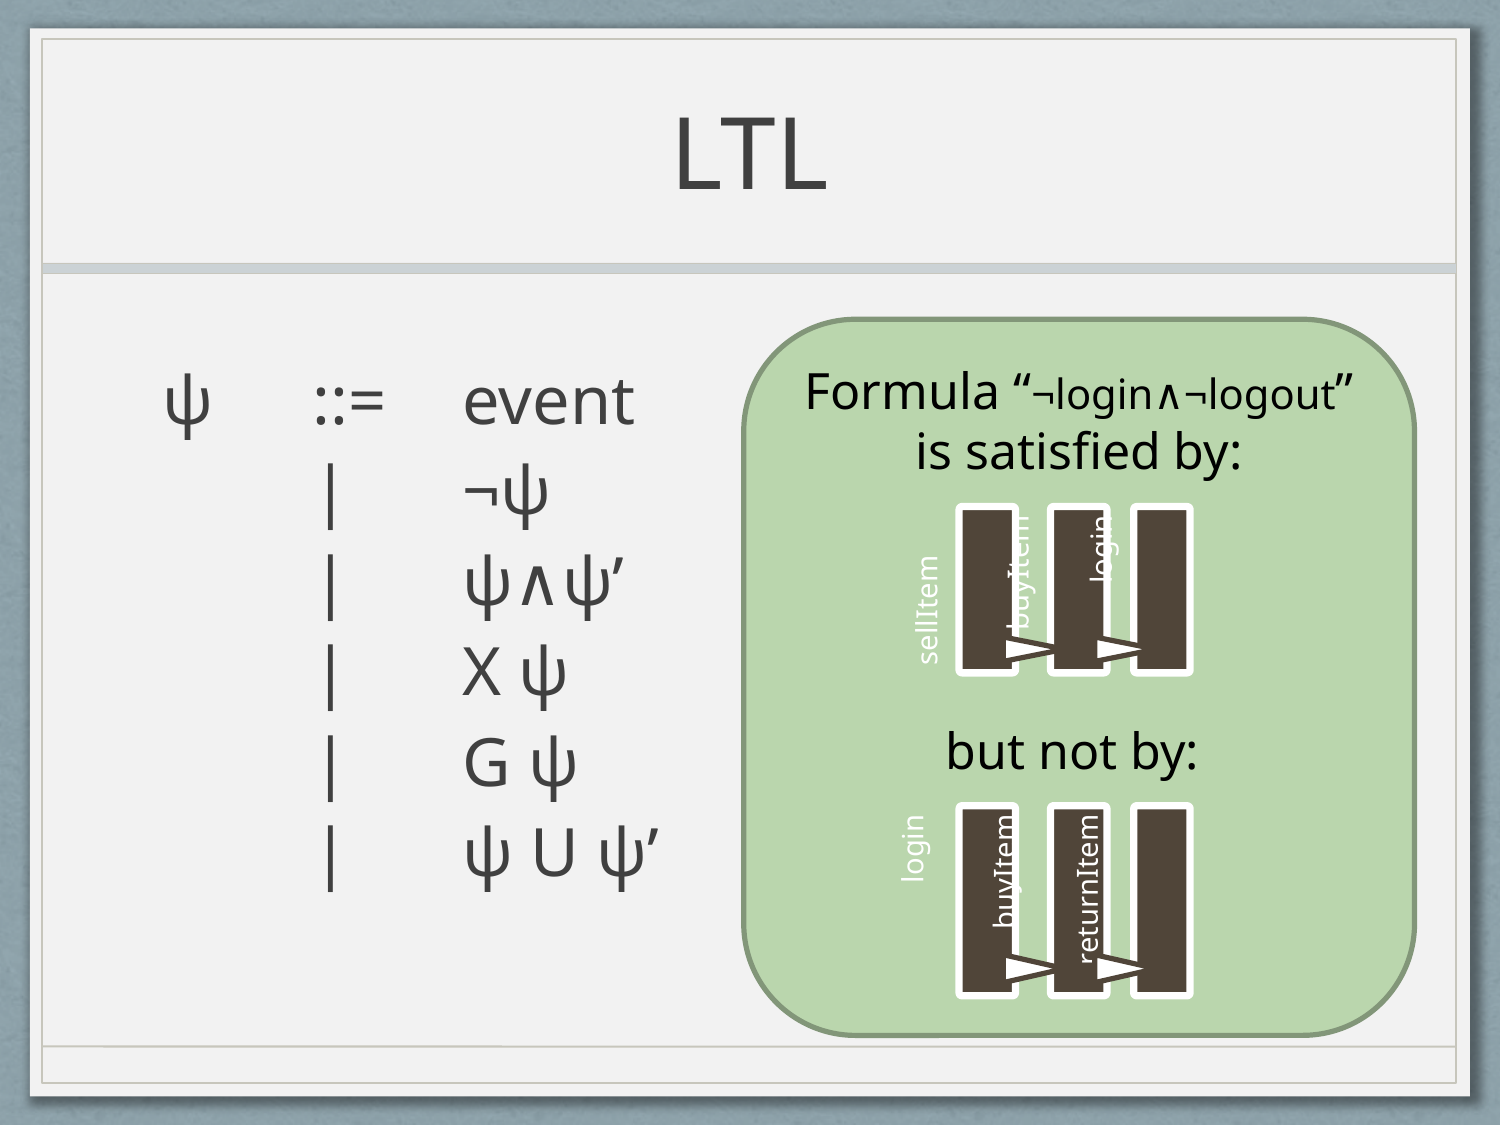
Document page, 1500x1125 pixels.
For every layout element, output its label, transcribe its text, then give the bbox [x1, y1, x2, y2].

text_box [852, 805, 1264, 997]
text_box Formula “¬login∧¬logout” is satisfied by: but not by: [741, 316, 1418, 1039]
title LTL [119, 40, 1381, 260]
list ψ ::= event | ¬ψ | ψ∧ψʹ | X ψ | G ψ | ψ U ψʹ [147, 350, 773, 995]
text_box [852, 506, 1264, 674]
